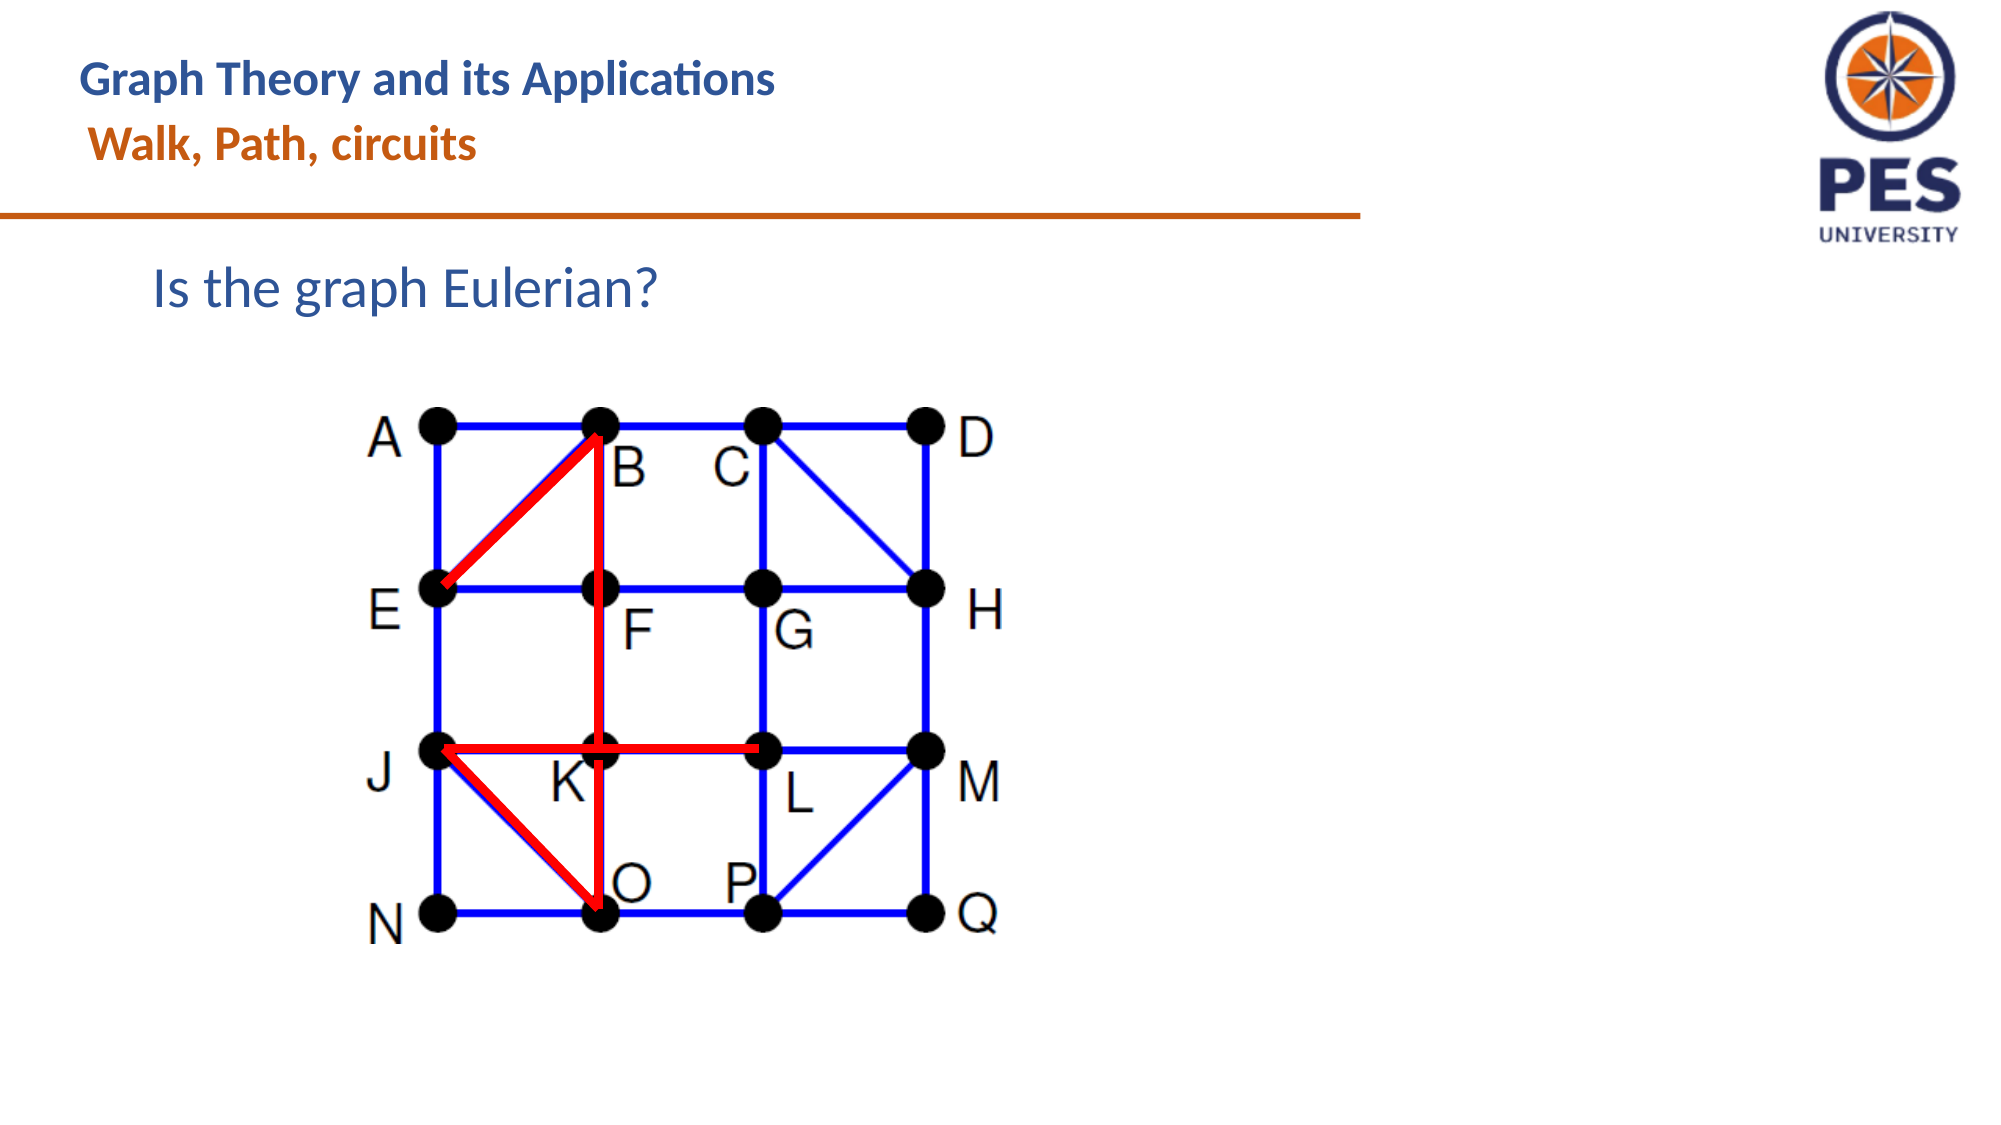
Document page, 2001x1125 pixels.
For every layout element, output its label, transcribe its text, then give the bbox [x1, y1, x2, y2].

picture [1784, 0, 2000, 277]
text_box Is the graph Eulerian? [150, 246, 668, 319]
text_box Graph Theory and its Applications Walk, Path, circuits [73, 37, 783, 171]
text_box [365, 407, 1002, 944]
text_box [0, 212, 1361, 220]
